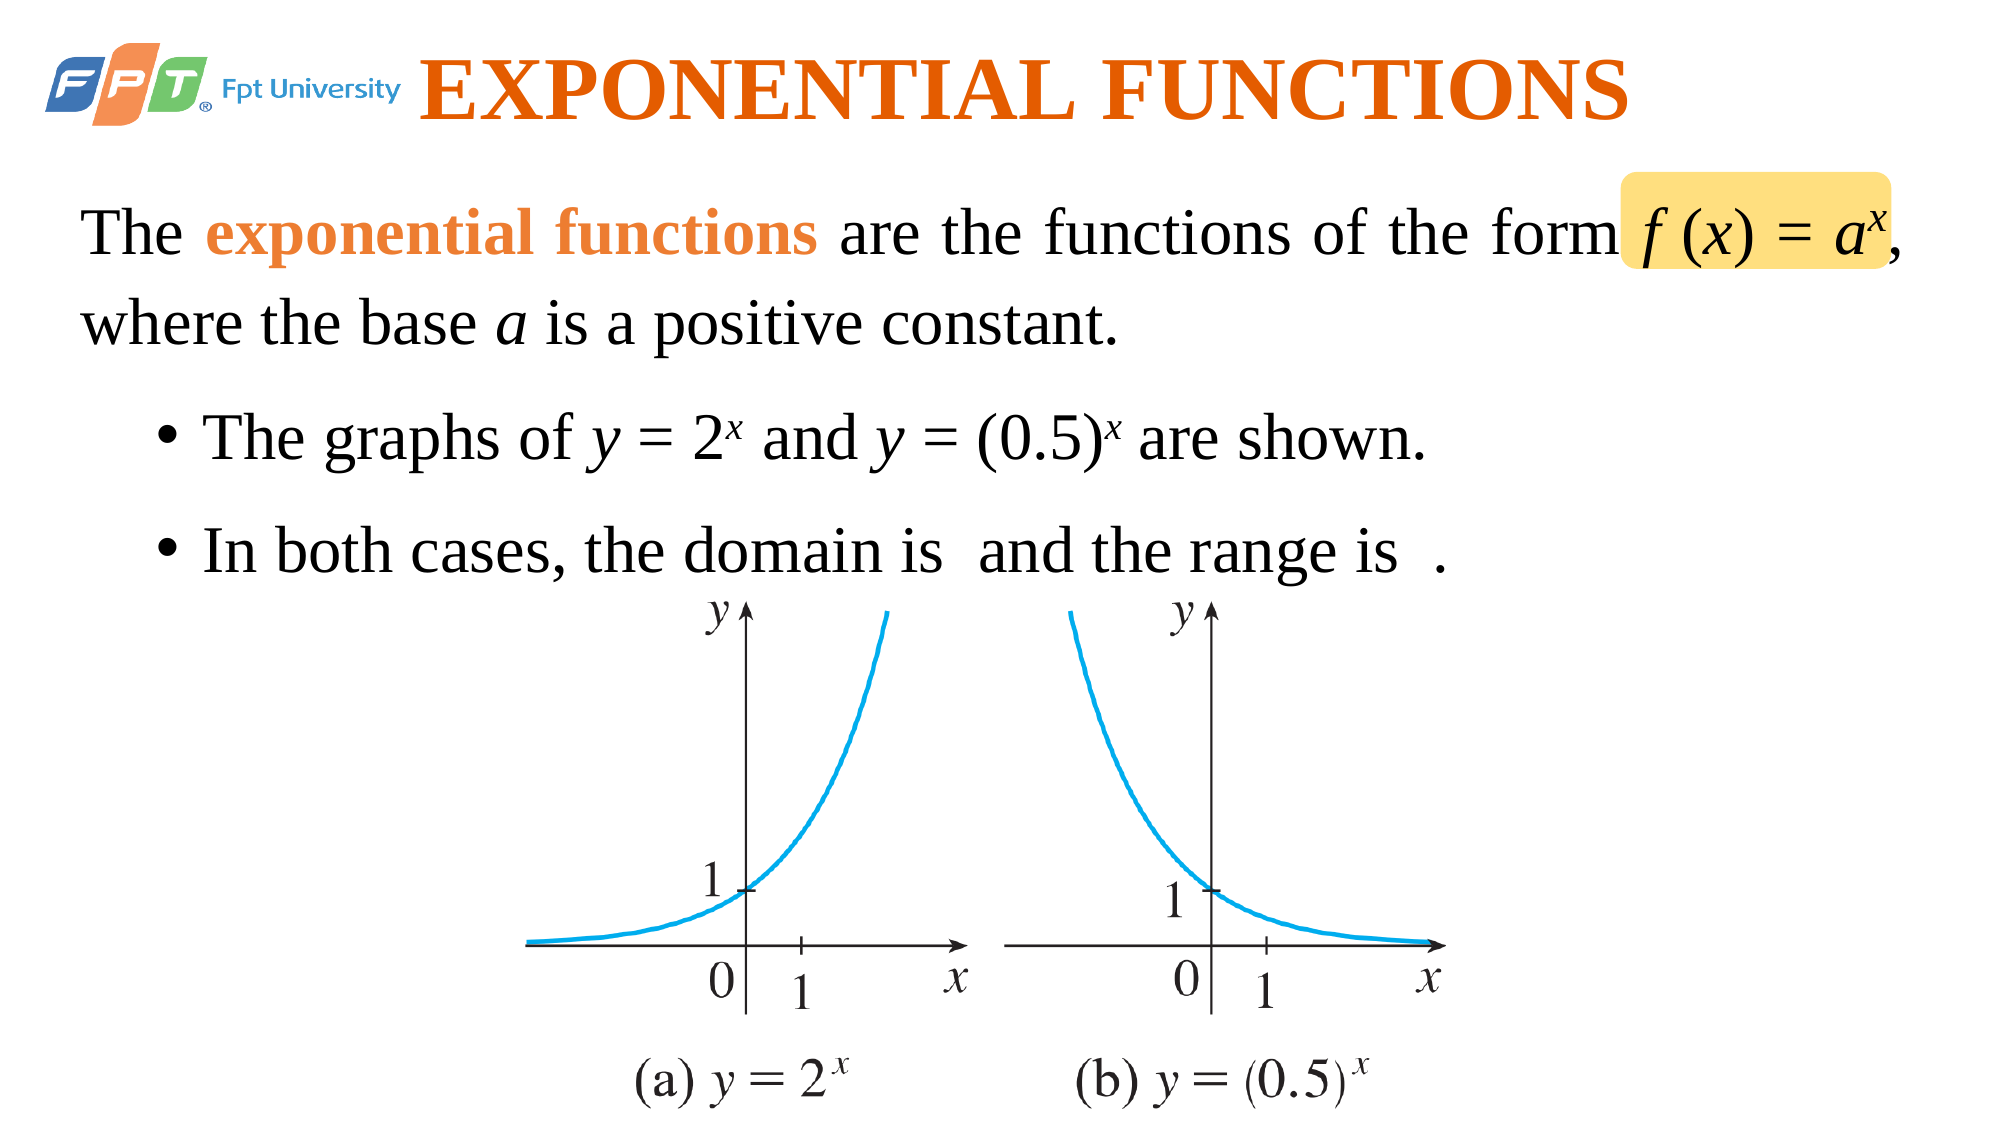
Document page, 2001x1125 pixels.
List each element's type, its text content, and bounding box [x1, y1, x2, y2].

list The reciprocals of the sine, cosine, and tangent functions are [0, 0, 434, 162]
text_box [1620, 171, 1892, 269]
title EXPONENTIAL FUNCTIONS [404, 34, 1863, 147]
picture [517, 598, 1446, 1109]
